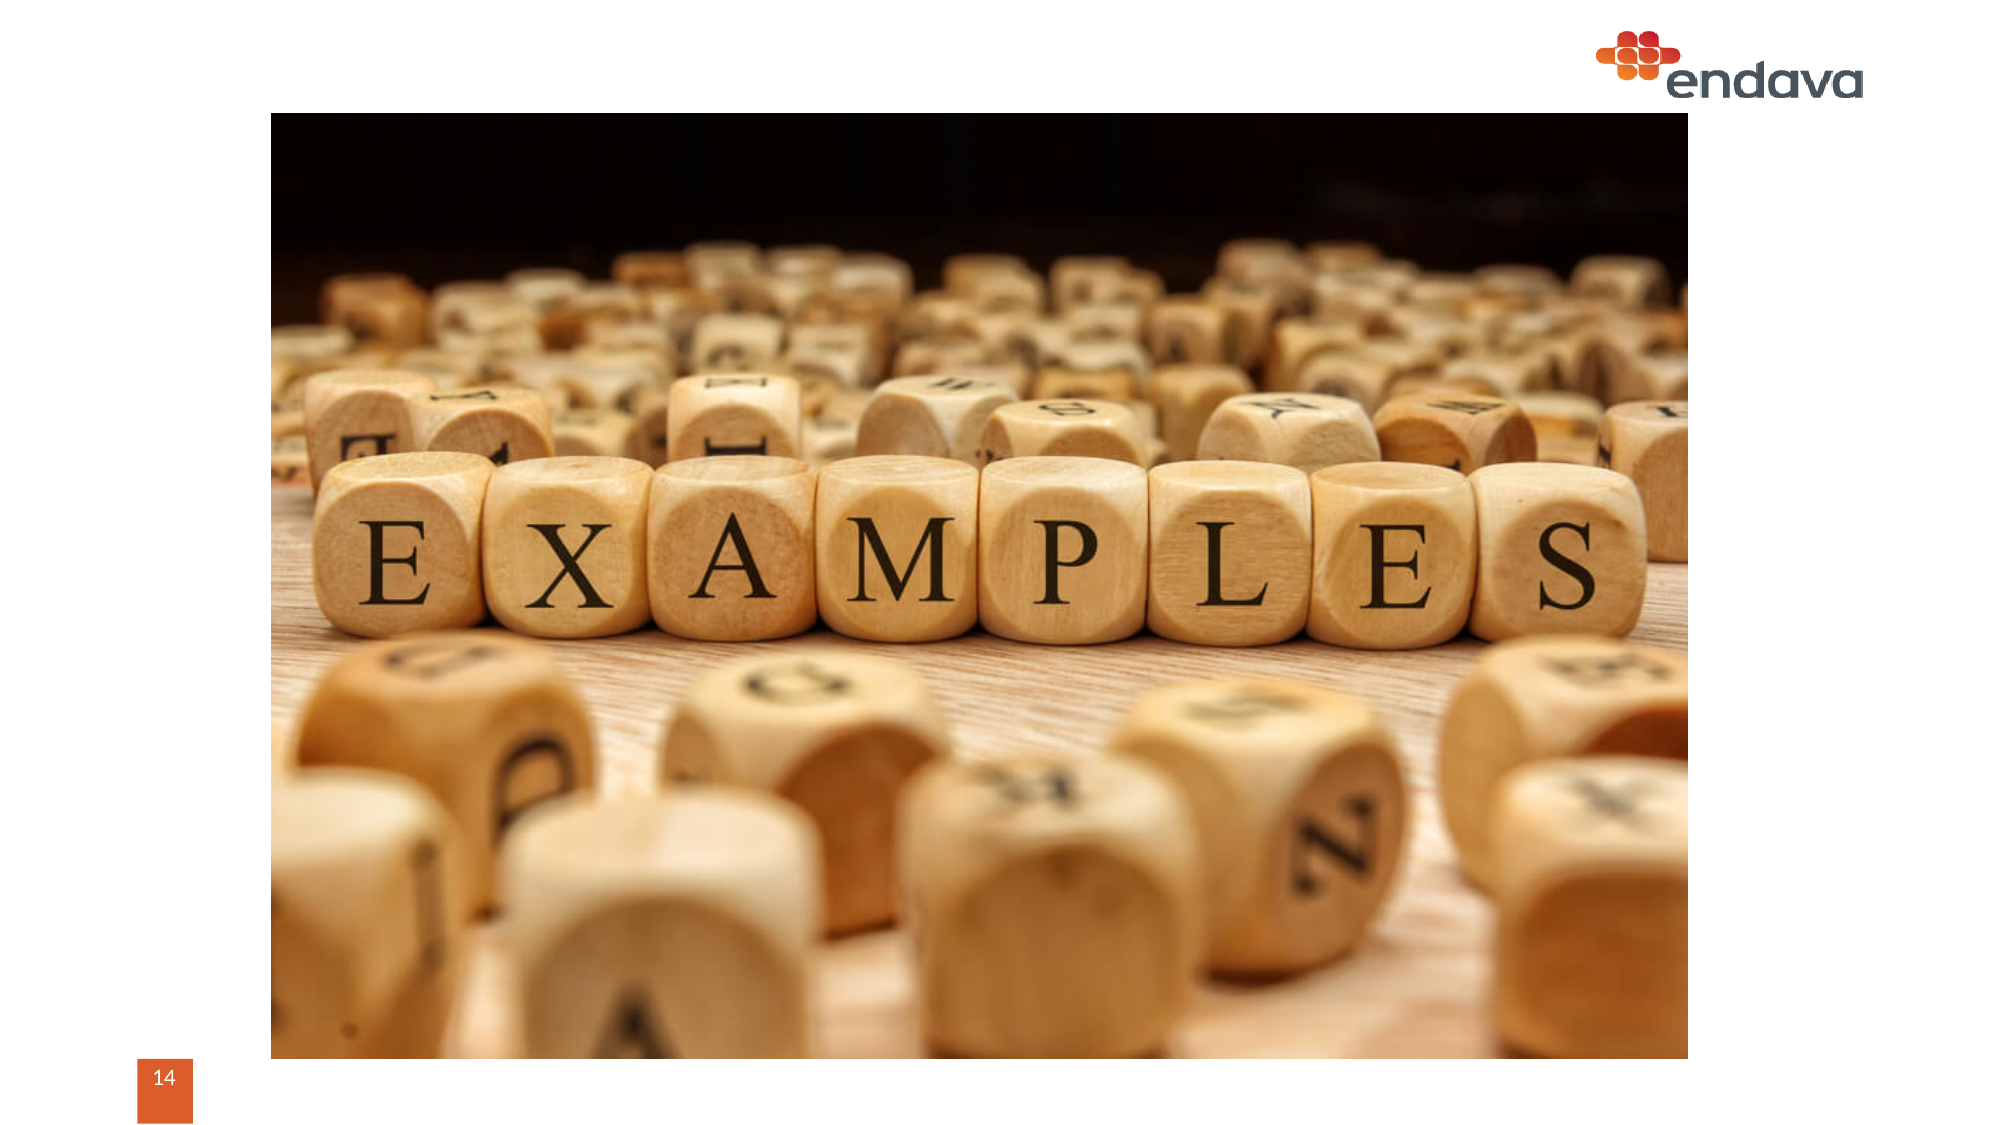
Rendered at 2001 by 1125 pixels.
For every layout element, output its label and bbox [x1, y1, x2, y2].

picture [1596, 31, 1863, 98]
picture [271, 113, 1688, 1059]
